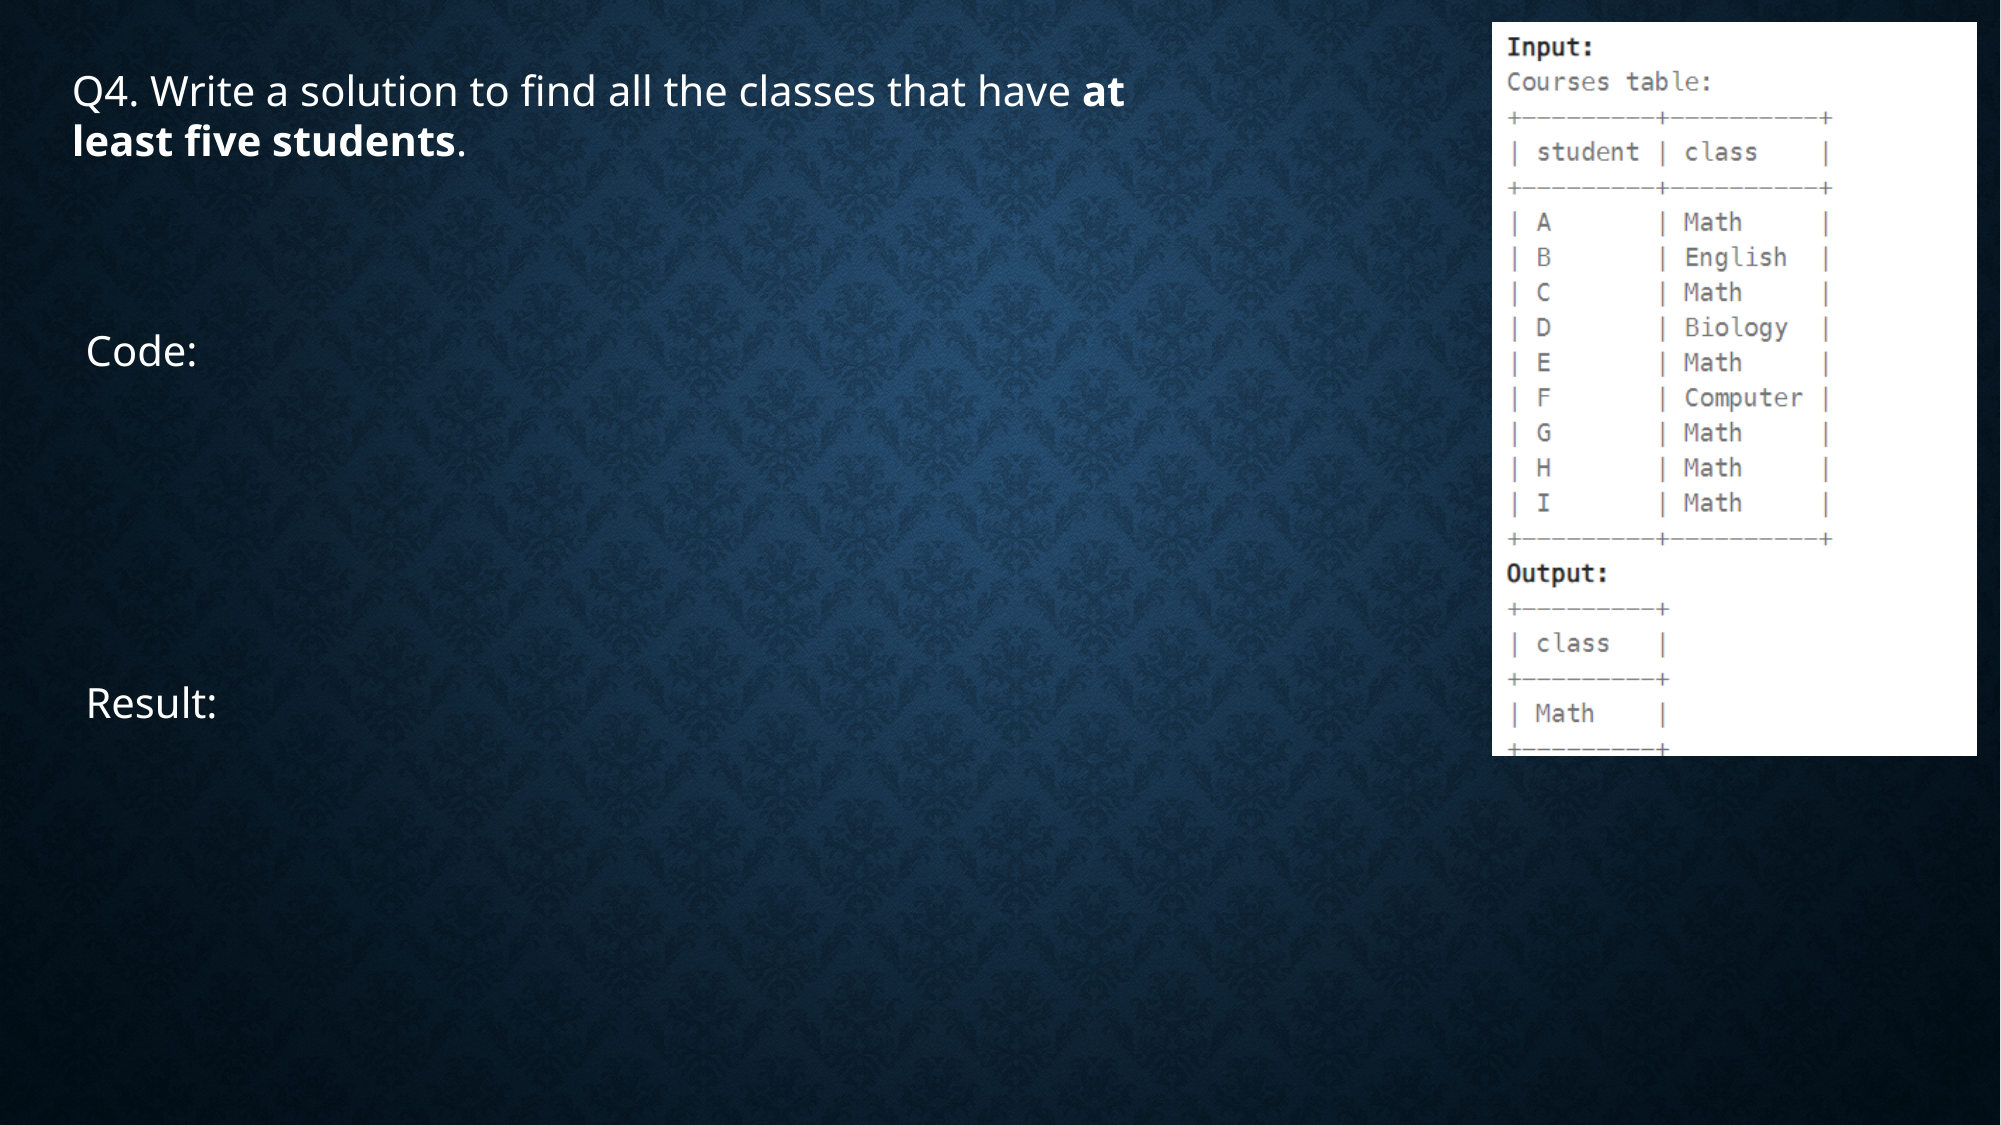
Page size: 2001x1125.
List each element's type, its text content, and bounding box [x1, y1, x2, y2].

picture [1491, 21, 1977, 757]
text_box Q4. Write a solution to find all the classes that have at least five students. [56, 57, 1158, 173]
text_box Code: [70, 316, 1171, 382]
text_box Result: [70, 669, 1171, 735]
